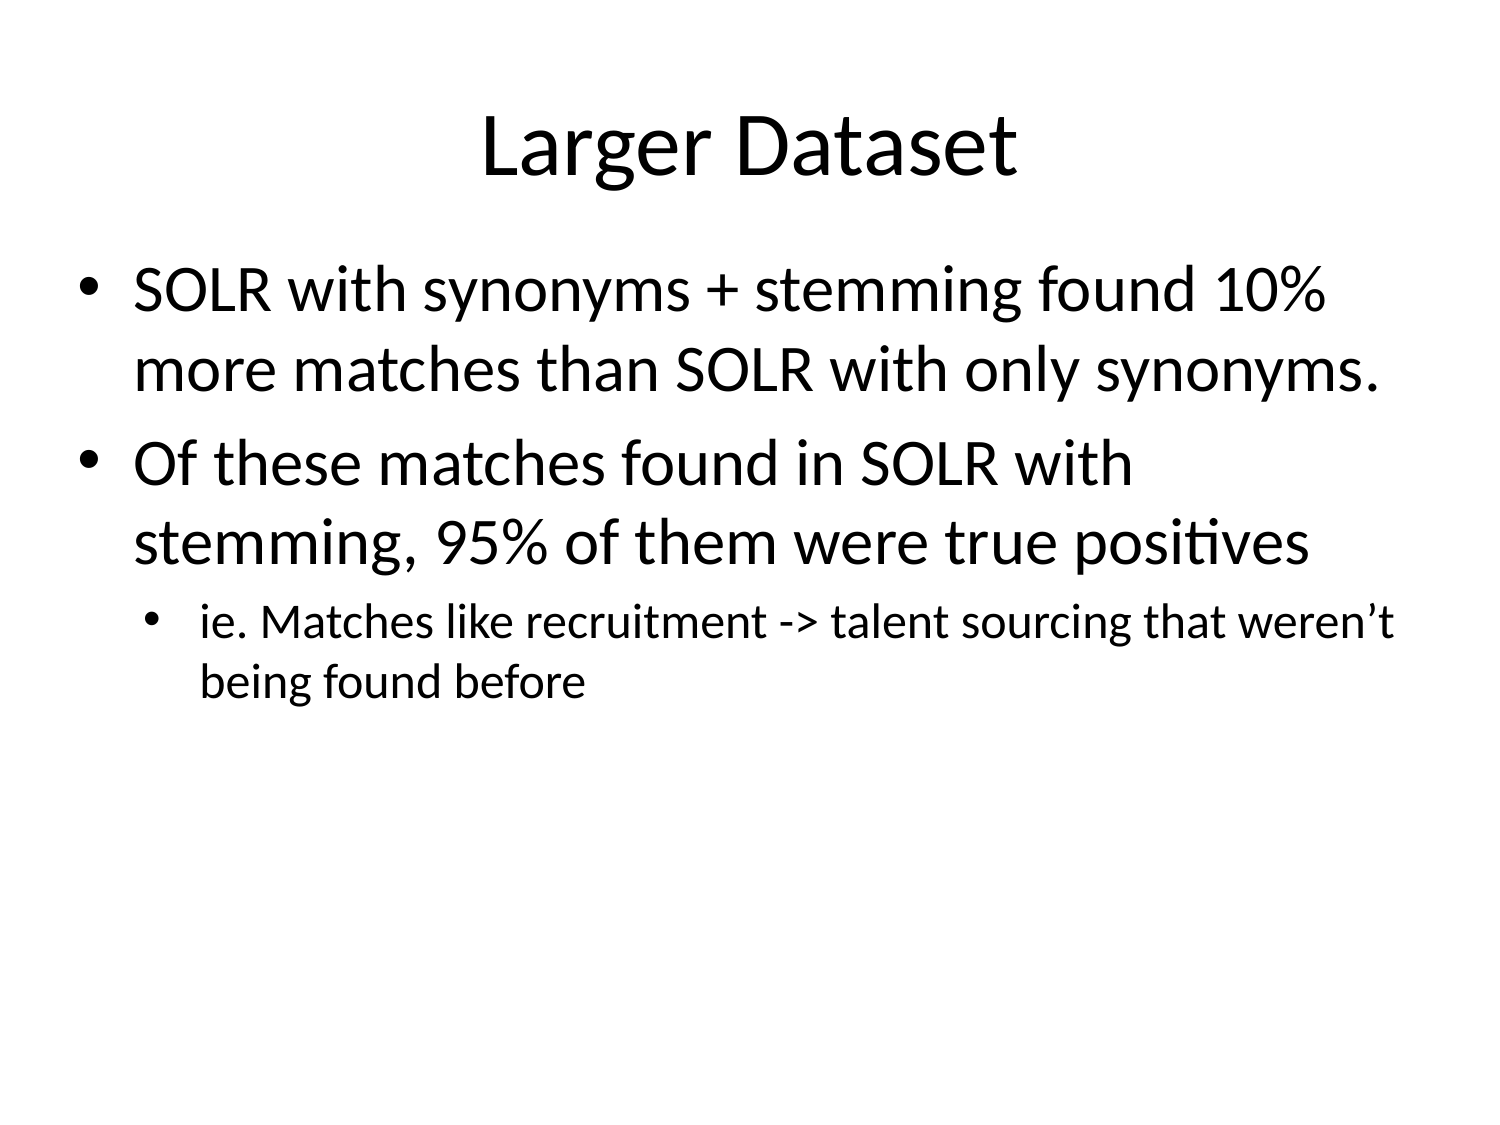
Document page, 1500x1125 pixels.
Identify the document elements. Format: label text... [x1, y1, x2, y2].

list SOLR with synonyms + stemming found 10% more matches than SOLR with only synonyms. Of these matches found in SOLR with stemming, 95% of them were true positives ie. Matches like recruitment -> talent sourcing that weren’t being found before [62, 237, 1413, 980]
title Larger Dataset [75, 45, 1425, 233]
